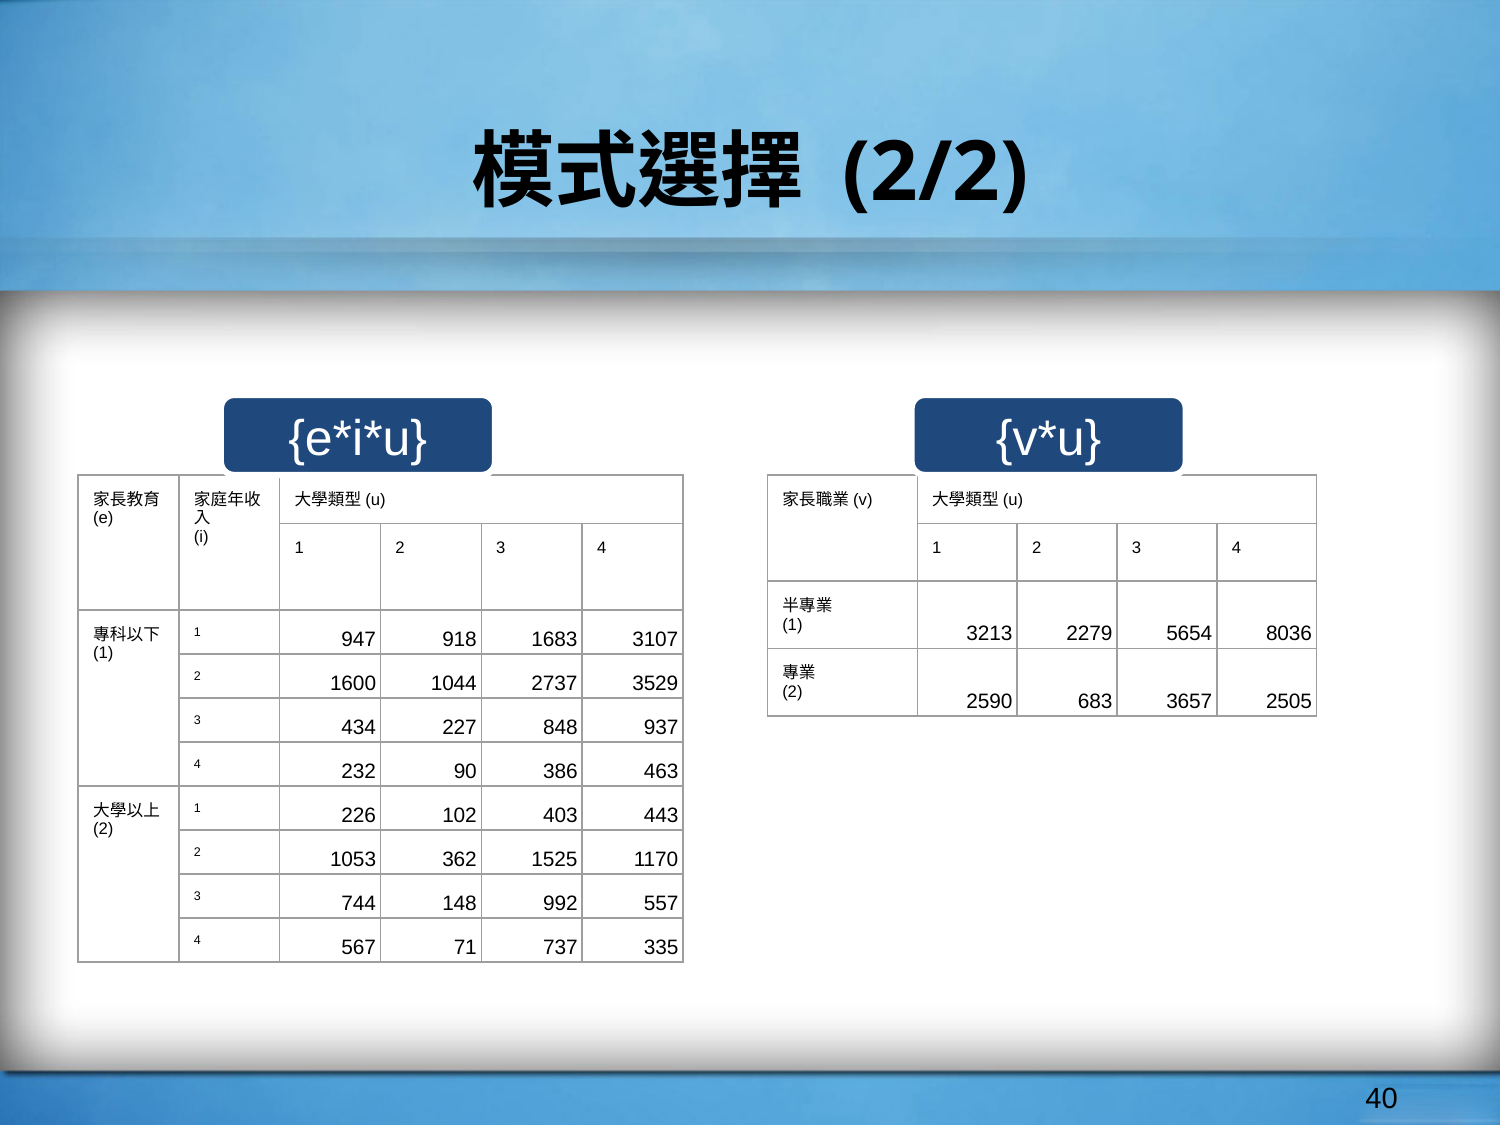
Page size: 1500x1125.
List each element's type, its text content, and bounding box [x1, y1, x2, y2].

table_cell 2 [1018, 524, 1116, 580]
table_cell 2505 [1218, 649, 1316, 715]
table_cell 1053 [280, 831, 380, 873]
table_cell 947 [280, 611, 380, 653]
table_cell 992 [482, 875, 581, 917]
picture [0, 0, 1500, 1125]
table_cell 3529 [583, 655, 682, 697]
table_cell 848 [482, 699, 581, 741]
table_cell 2 [180, 655, 279, 697]
text_box {v*u} [911, 394, 1186, 475]
table_cell 71 [381, 919, 481, 961]
table_cell 2 [180, 831, 279, 873]
table_cell 1683 [482, 611, 581, 653]
table_cell 半專業 (1) [768, 582, 917, 648]
table_cell 335 [583, 919, 682, 961]
table_cell 362 [381, 831, 481, 873]
table_cell 專科以下 (1) [79, 611, 178, 785]
table_cell 3 [180, 699, 279, 741]
table_header 大學類型(u) [280, 476, 682, 523]
table_cell 918 [381, 611, 481, 653]
table_cell 737 [482, 919, 581, 961]
table_cell 4 [583, 524, 682, 609]
table_header 家庭年收入 (i) [180, 476, 279, 609]
table_cell 937 [583, 699, 682, 741]
table_cell 232 [280, 743, 380, 785]
table_header 大學類型(u) [918, 476, 1316, 523]
table_cell 3107 [583, 611, 682, 653]
table_cell 463 [583, 743, 682, 785]
table_header 家長職業(v) [768, 476, 917, 580]
slide_number ‹#› [1350, 1074, 1488, 1118]
table_cell 3657 [1118, 649, 1216, 715]
table_cell 2590 [918, 649, 1016, 715]
table_cell 2 [381, 524, 481, 609]
table_cell 2279 [1018, 582, 1116, 648]
table_cell 4 [180, 743, 279, 785]
table_cell 專業 (2) [768, 649, 917, 715]
table_cell 1 [180, 611, 279, 653]
table_cell 1600 [280, 655, 380, 697]
table_cell 3 [482, 524, 581, 609]
table_cell 567 [280, 919, 380, 961]
table_cell 744 [280, 875, 380, 917]
table_header 家長教育 (e) [79, 476, 178, 609]
table_cell 1044 [381, 655, 481, 697]
table_cell 1 [180, 787, 279, 829]
table_cell 557 [583, 875, 682, 917]
table_cell 5654 [1118, 582, 1216, 648]
table_cell 90 [381, 743, 481, 785]
table_cell 2737 [482, 655, 581, 697]
table_cell 386 [482, 743, 581, 785]
table_cell 8036 [1218, 582, 1316, 648]
table_cell 3213 [918, 582, 1016, 648]
table_cell 4 [1218, 524, 1316, 580]
table_cell 1170 [583, 831, 682, 873]
table_cell 大學以上 (2) [79, 787, 178, 961]
table_cell 102 [381, 787, 481, 829]
table_cell 3 [180, 875, 279, 917]
table_cell 1 [918, 524, 1016, 580]
table_cell 683 [1018, 649, 1116, 715]
table_cell 226 [280, 787, 380, 829]
table_cell 1 [280, 524, 380, 609]
table_cell 148 [381, 875, 481, 917]
title 模式選擇 (2/2) [78, 27, 1422, 232]
table_cell 403 [482, 787, 581, 829]
text_box {e*i*u} [220, 394, 496, 475]
table_cell 443 [583, 787, 682, 829]
table_cell 3 [1118, 524, 1216, 580]
table_cell 1525 [482, 831, 581, 873]
table_cell 434 [280, 699, 380, 741]
table_cell 4 [180, 919, 279, 961]
table_cell 227 [381, 699, 481, 741]
